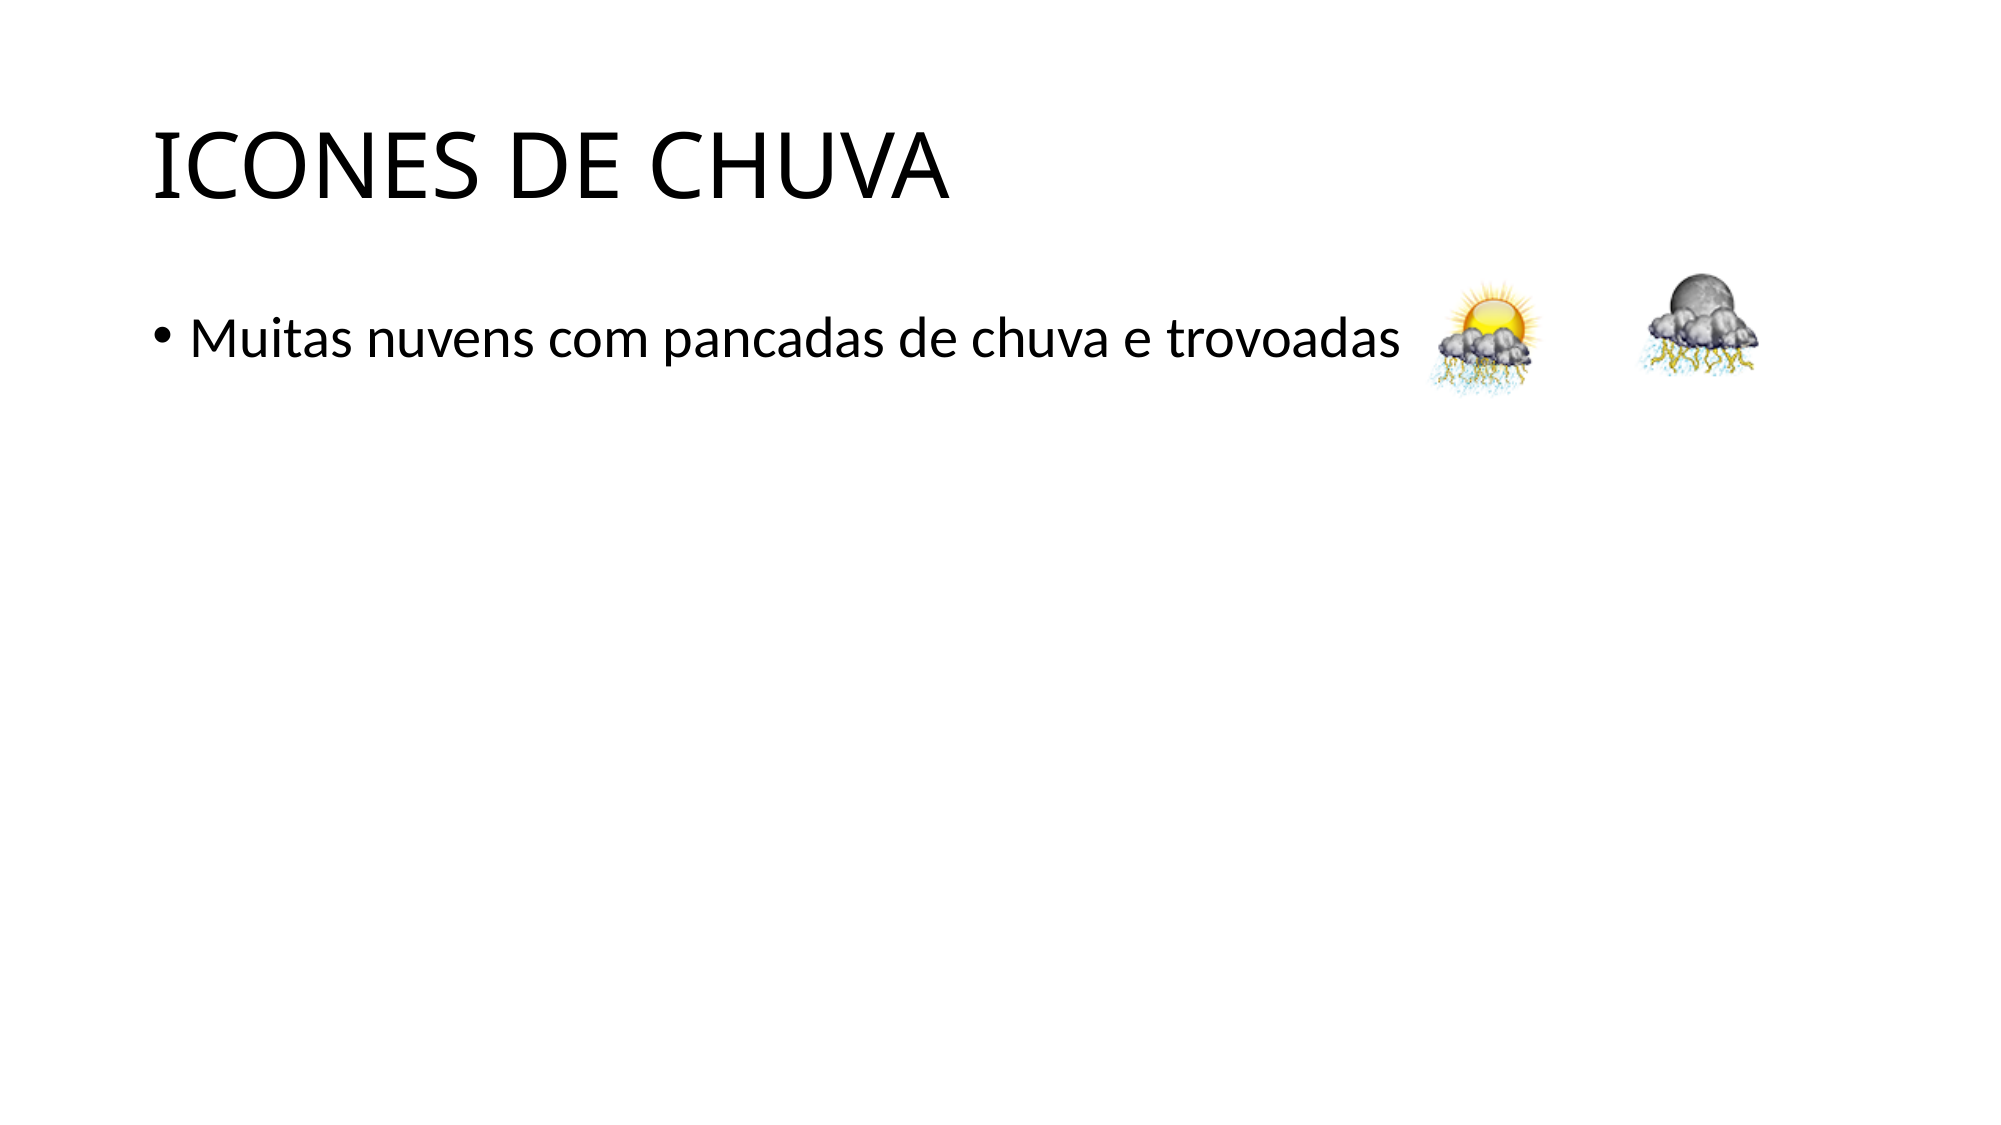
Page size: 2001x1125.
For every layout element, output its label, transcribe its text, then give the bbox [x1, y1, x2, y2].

title ICONES DE CHUVA [137, 59, 1863, 278]
picture [1627, 244, 1773, 397]
list Muitas nuvens com pancadas de chuva e trovoadas [137, 299, 1863, 1014]
picture [1423, 257, 1561, 419]
